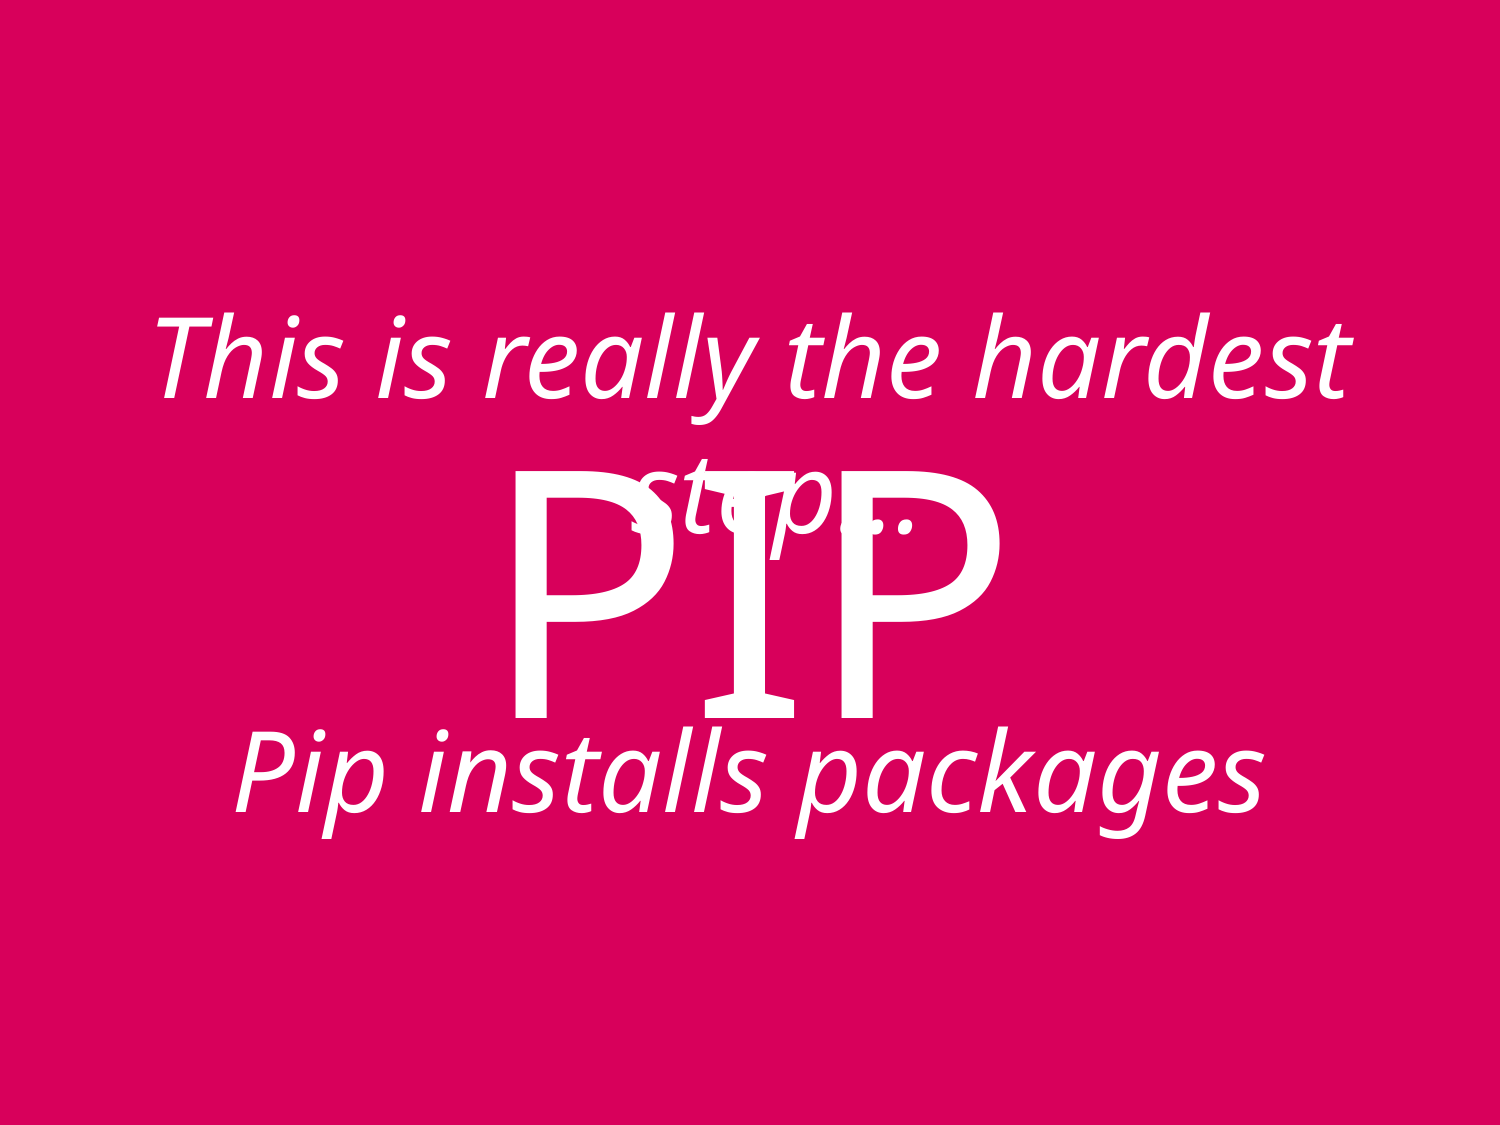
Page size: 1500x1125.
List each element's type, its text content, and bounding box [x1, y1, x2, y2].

list This is really the hardest step… [0, 278, 1500, 429]
list Pip installs packages [0, 692, 1500, 843]
title PIP [0, 479, 1500, 681]
